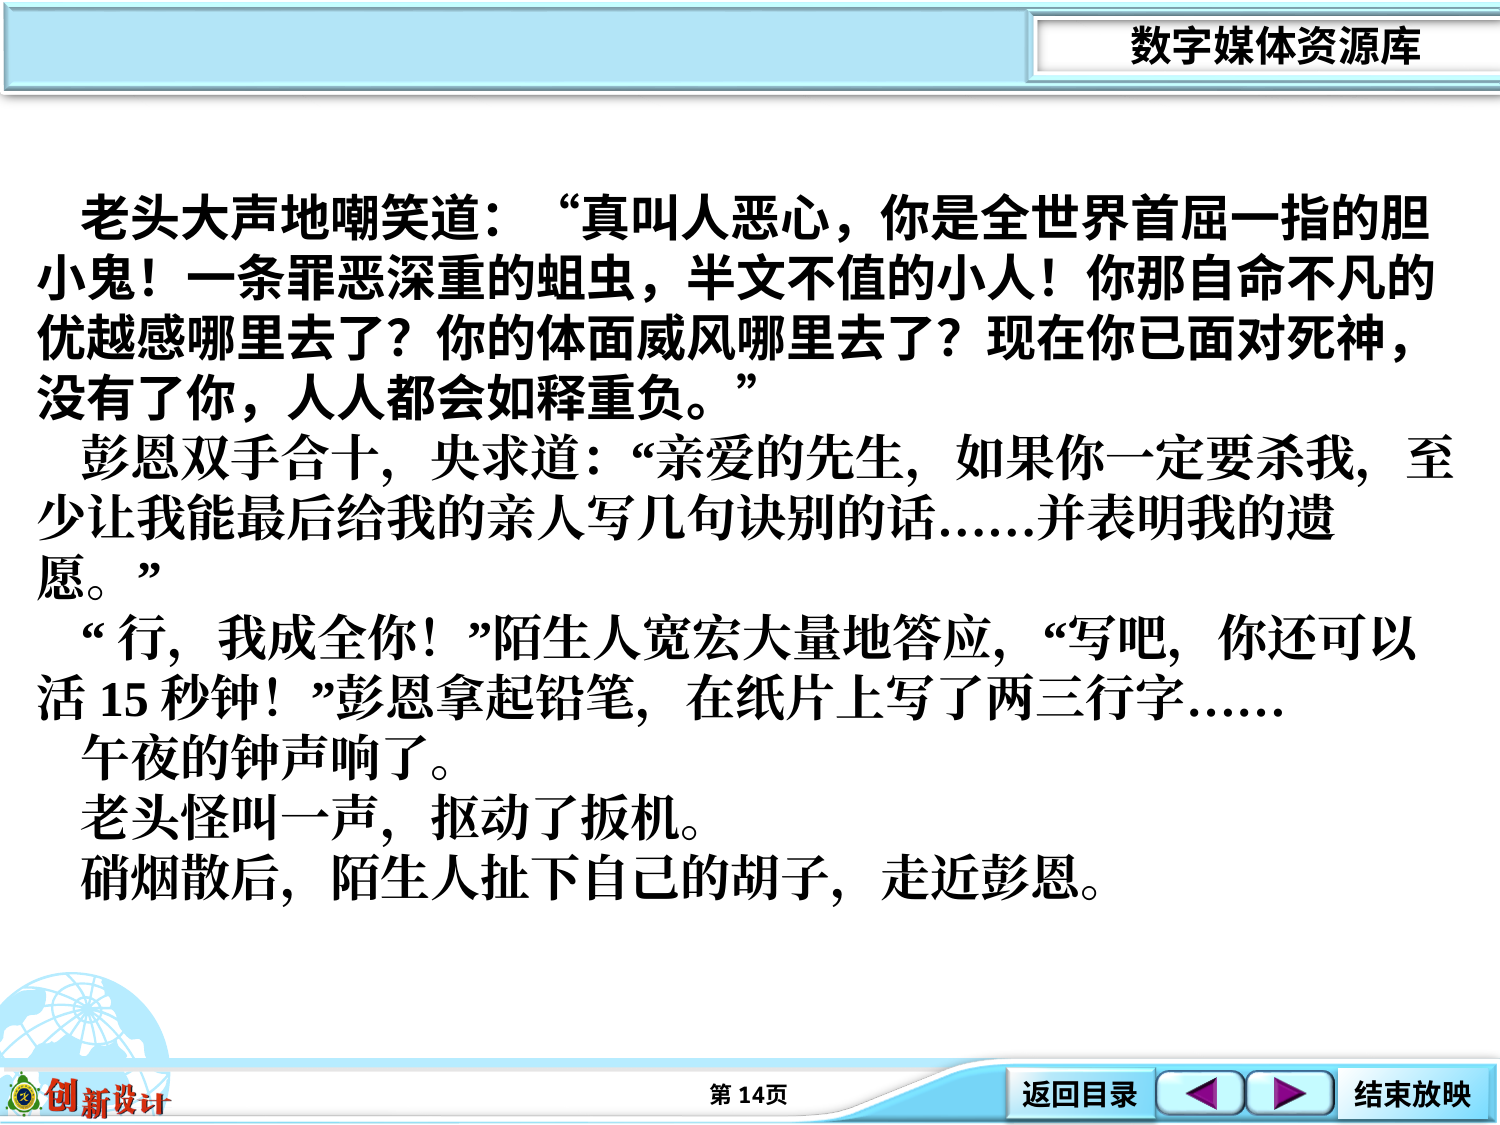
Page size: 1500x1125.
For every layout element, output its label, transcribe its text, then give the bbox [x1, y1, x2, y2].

text_box 老头大声地嘲笑道：“真叫人恶心，你是全世界首屈一指的胆小鬼！一条罪恶深重的蛆虫，半文不值的小人！你那自命不凡的优越感哪里去了？你的体面威风哪里去了？现在你已面对死神，没有了你，人人都会如释重负。” 彭恩双手合十，央求道：“亲爱的先生，如果你一定要杀我，至少让我能最后给我的亲人写几句诀别的话……并表明我的遗愿。” “行，我成全你！”陌生人宽宏大量地答应，“写吧，你还可以活15秒钟！”彭恩拿起铅笔，在纸片上写了两三行字…… 午夜的钟声响了。 老头怪叫一声，抠动了扳机。 硝烟散后，陌生人扯下自己的胡子，走近彭恩。 [22, 178, 1475, 914]
picture [0, 0, 1500, 112]
picture [0, 1044, 1500, 1125]
